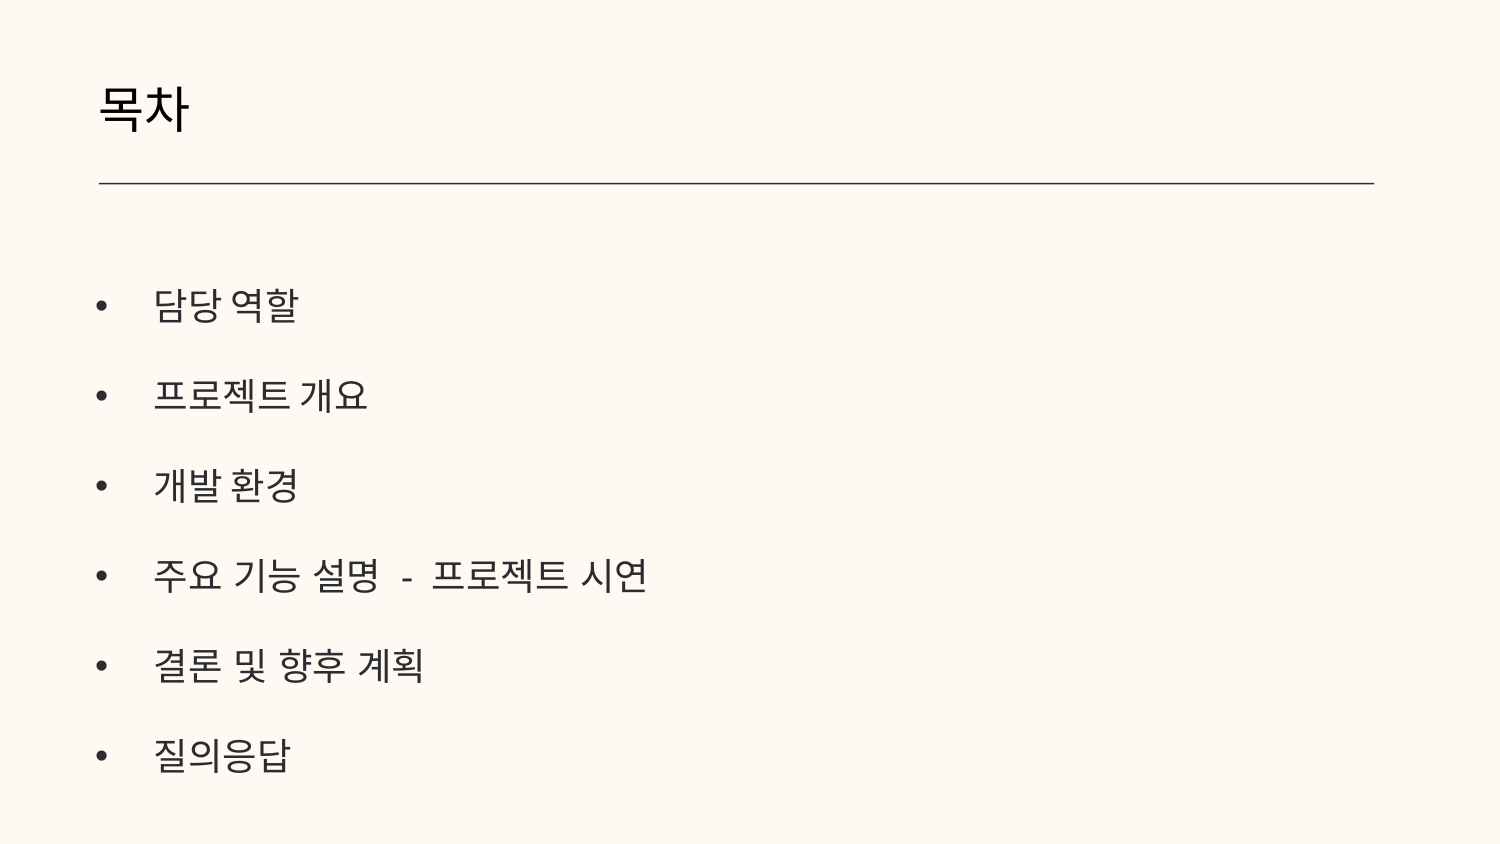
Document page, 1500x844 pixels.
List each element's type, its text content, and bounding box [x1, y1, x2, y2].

text_box 담당 역할 프로젝트 개요 개발 환경 주요 기능 설명 - 프로젝트 시연 결론 및 향후 계획 질의응답 [36, 238, 1329, 779]
text_box 목차 [98, 61, 453, 139]
